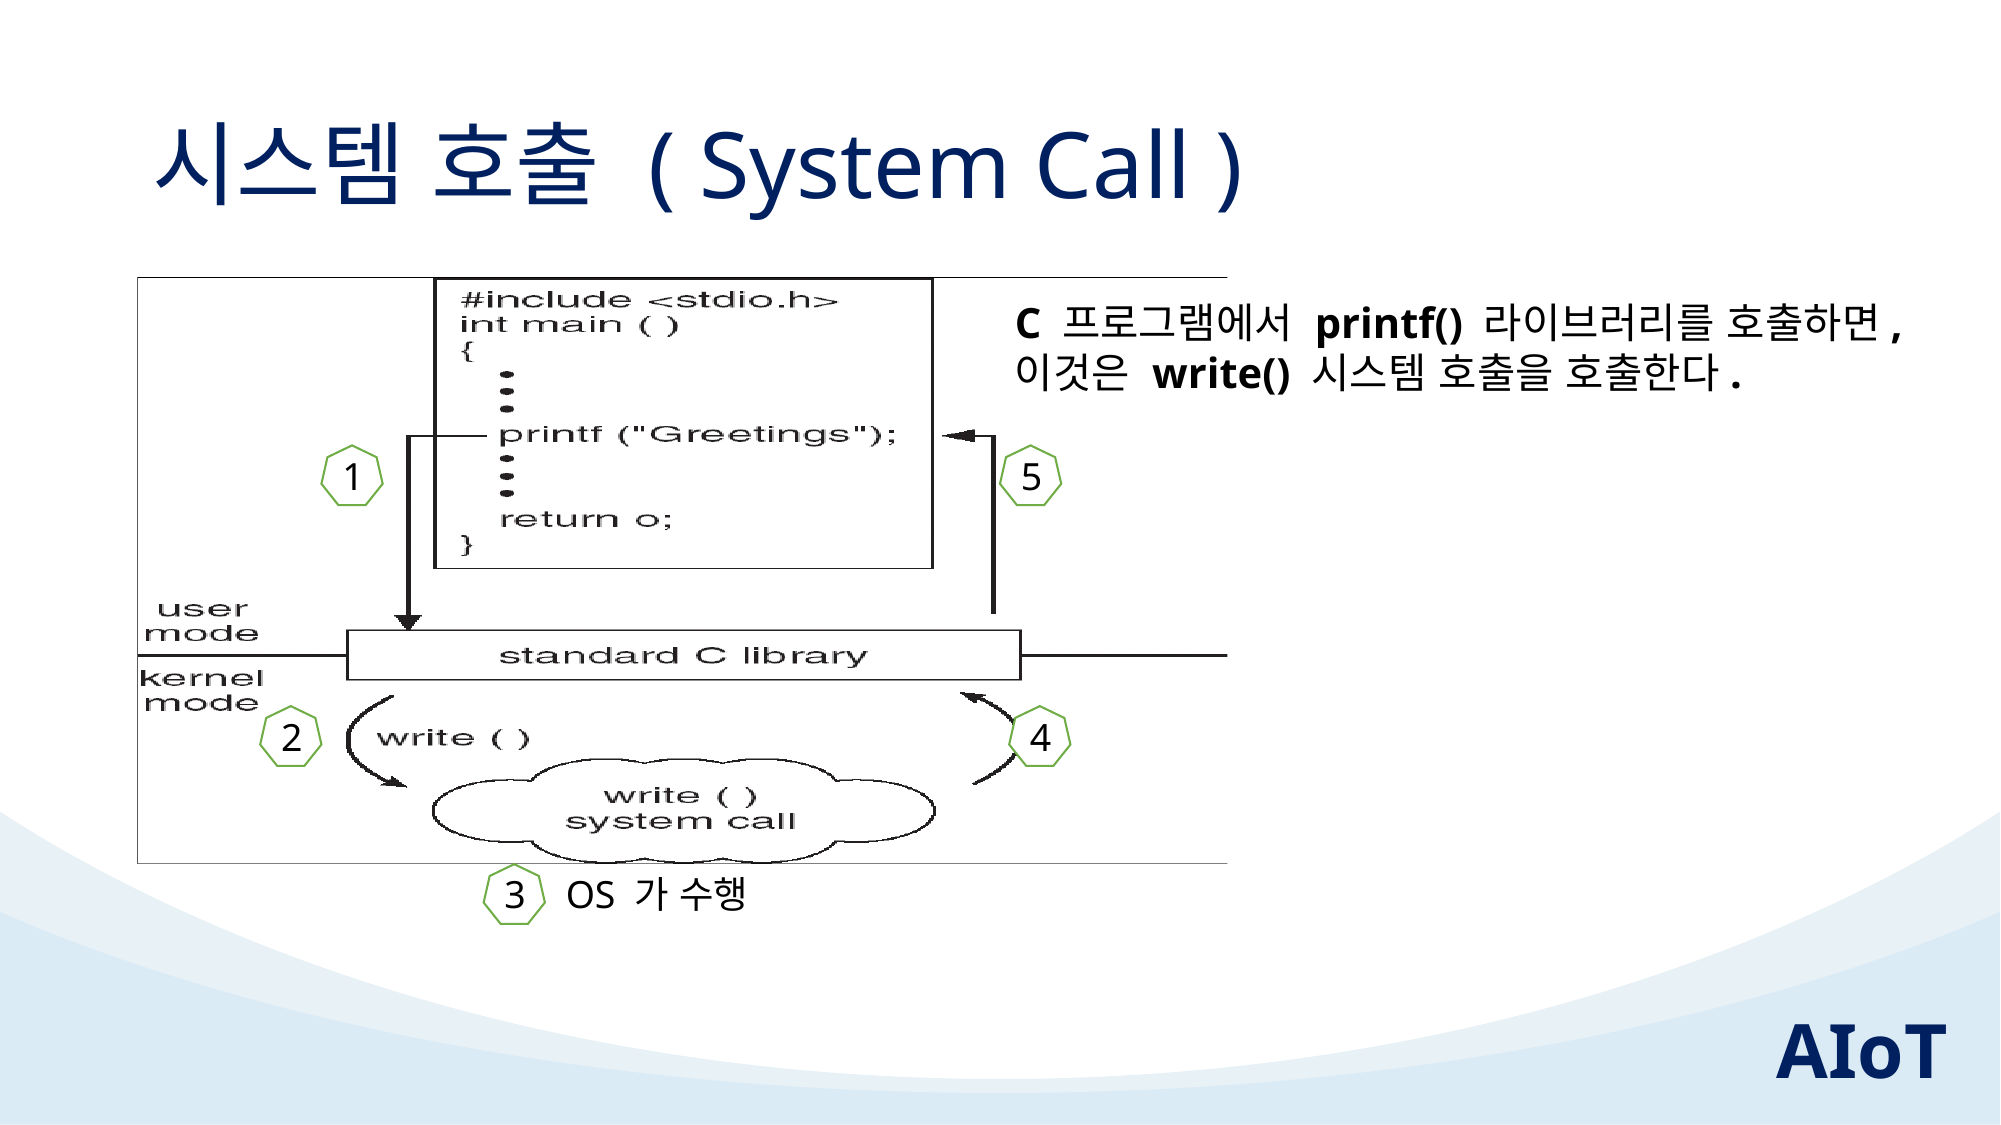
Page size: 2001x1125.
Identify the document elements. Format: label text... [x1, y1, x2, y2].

title 시스템 호출 ( System Call ) [137, 59, 1863, 277]
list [137, 277, 1228, 864]
text_box OS 가 수행 [551, 864, 796, 923]
text_box C 프로그램에서 printf() 라이브러리를 호출하면, 이것은 write() 시스템 호출을 호출한다. [999, 261, 2000, 404]
text_box 3 [482, 864, 547, 925]
